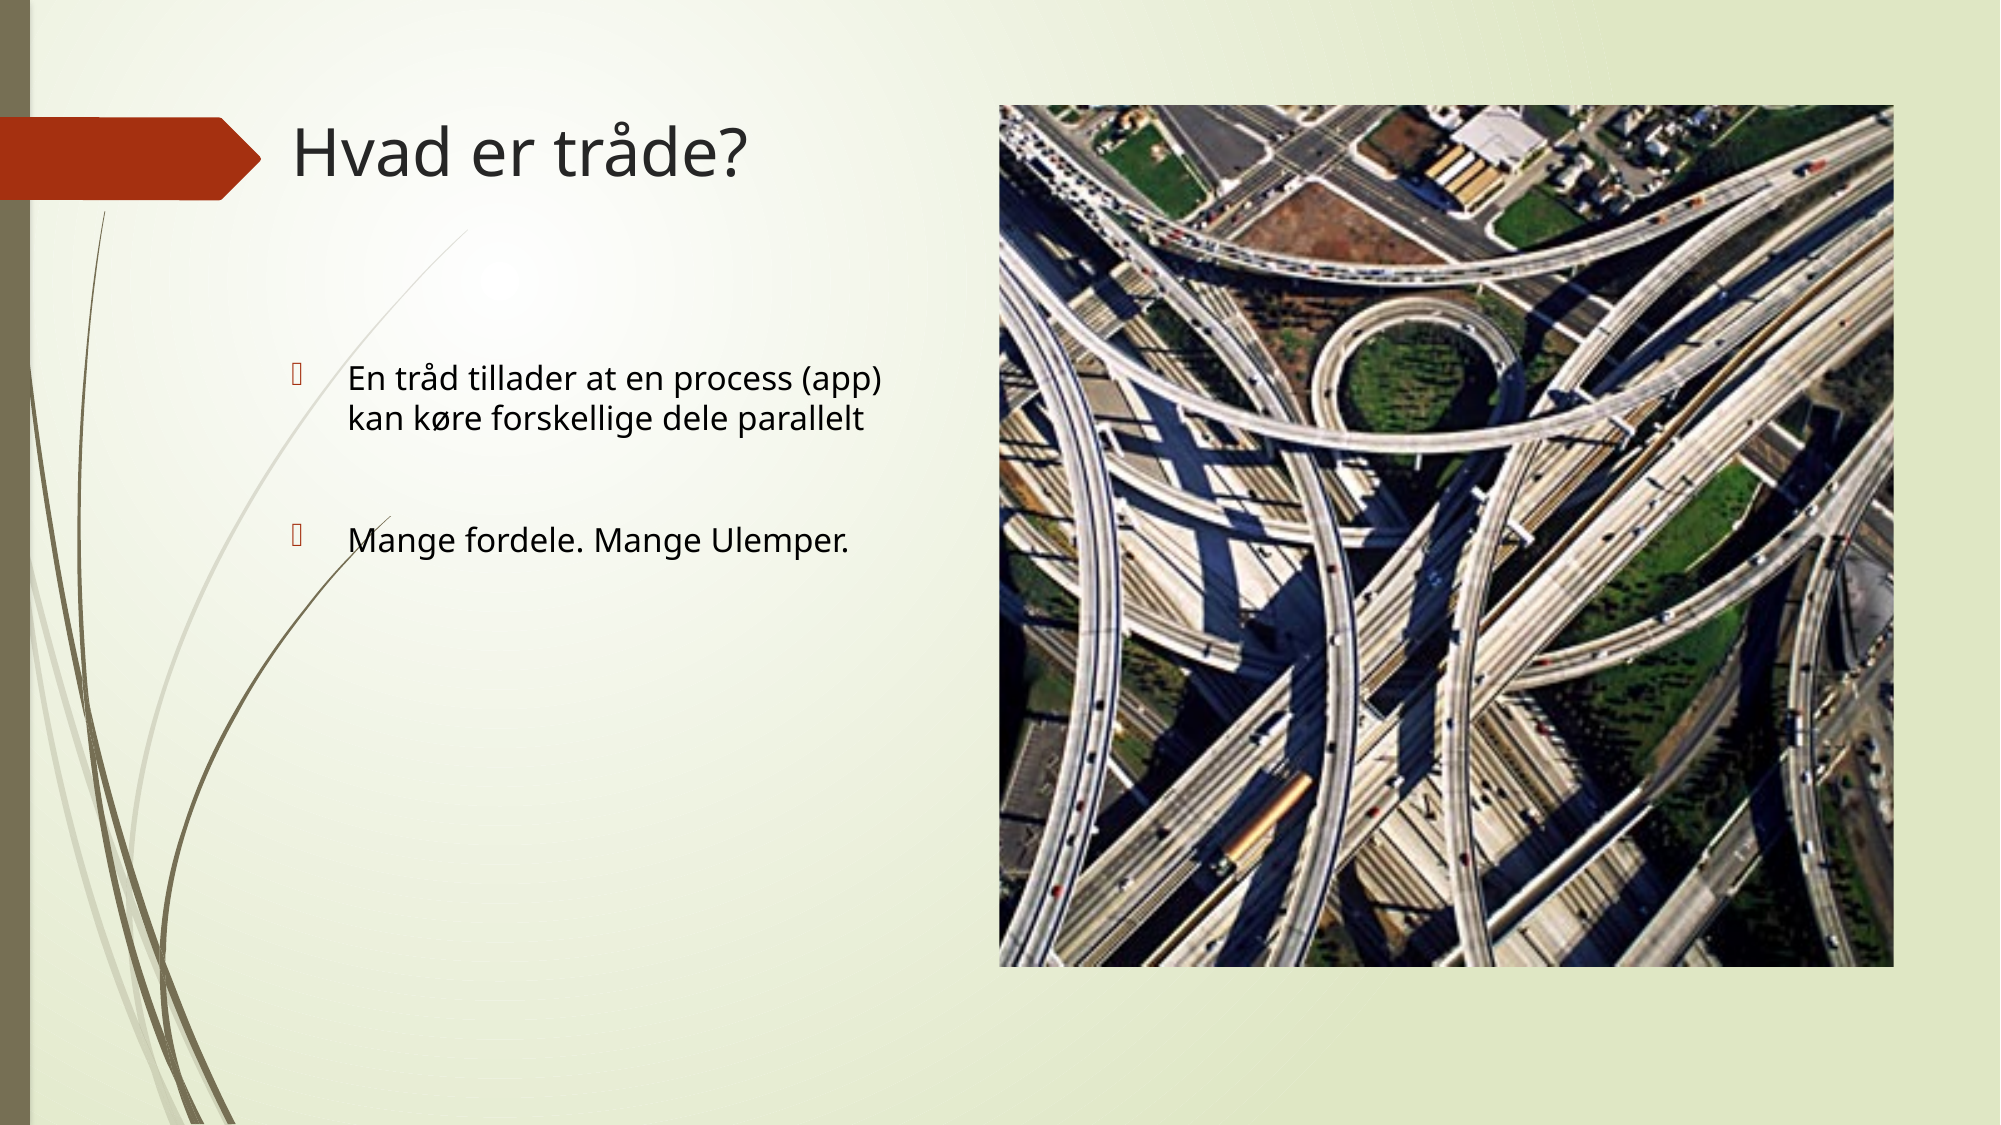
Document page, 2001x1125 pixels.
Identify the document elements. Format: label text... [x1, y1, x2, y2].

title Hvad er tråde? [276, 102, 956, 313]
list En tråd tillader at en process (app) kan køre forskellige dele parallelt Mange fordele. Mange Ulemper. [276, 350, 956, 970]
picture [999, 105, 1894, 967]
